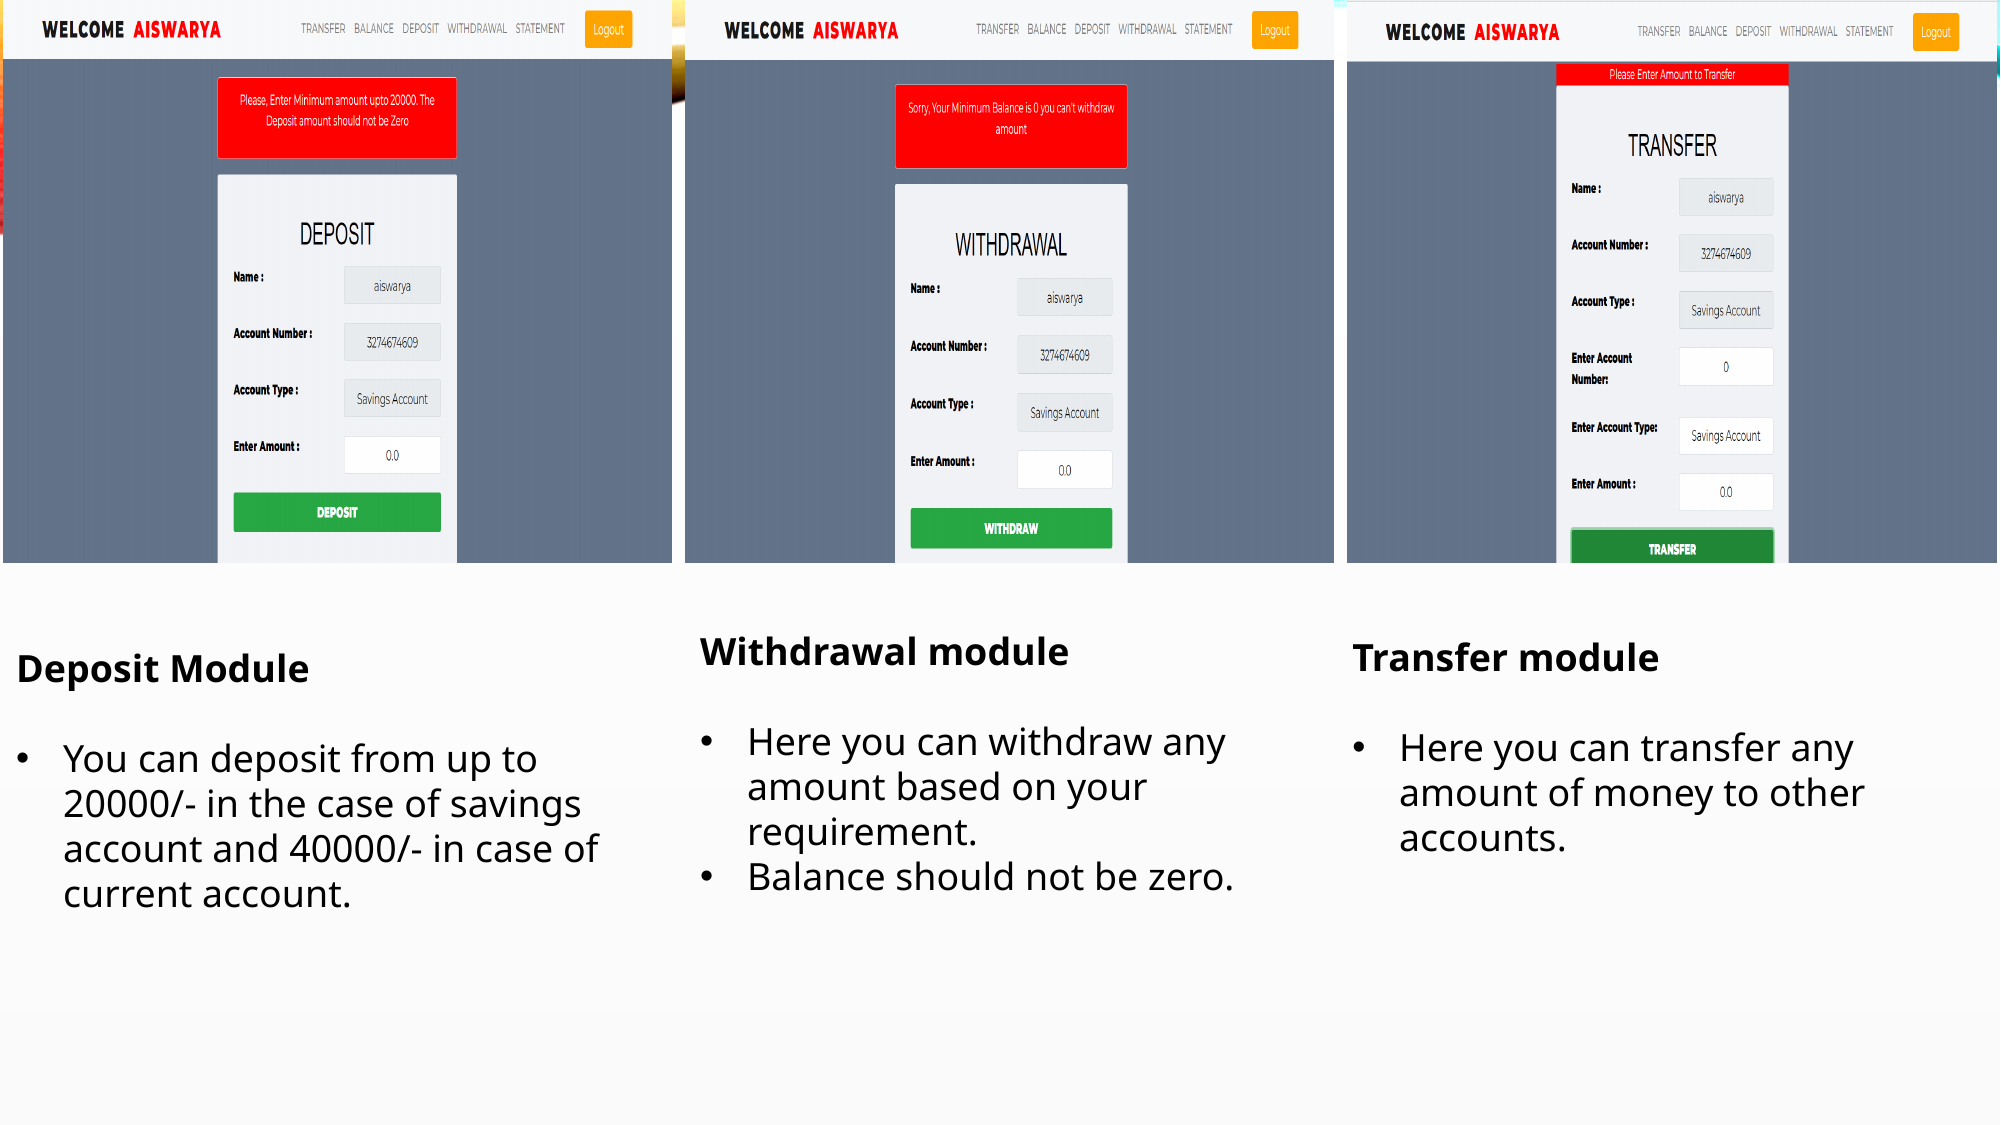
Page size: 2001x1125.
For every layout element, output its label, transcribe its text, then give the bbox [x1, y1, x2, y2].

text_box Deposit Module You can deposit from up to 20000/- in the case of savings account and 40000/- in case of current account. [1, 637, 654, 923]
text_box Withdrawal module Here you can withdraw any amount based on your requirement. Balance should not be zero. [685, 620, 1338, 906]
picture [0, 0, 2000, 563]
text_box Transfer module Here you can transfer any amount of money to other accounts. [1337, 626, 1972, 867]
